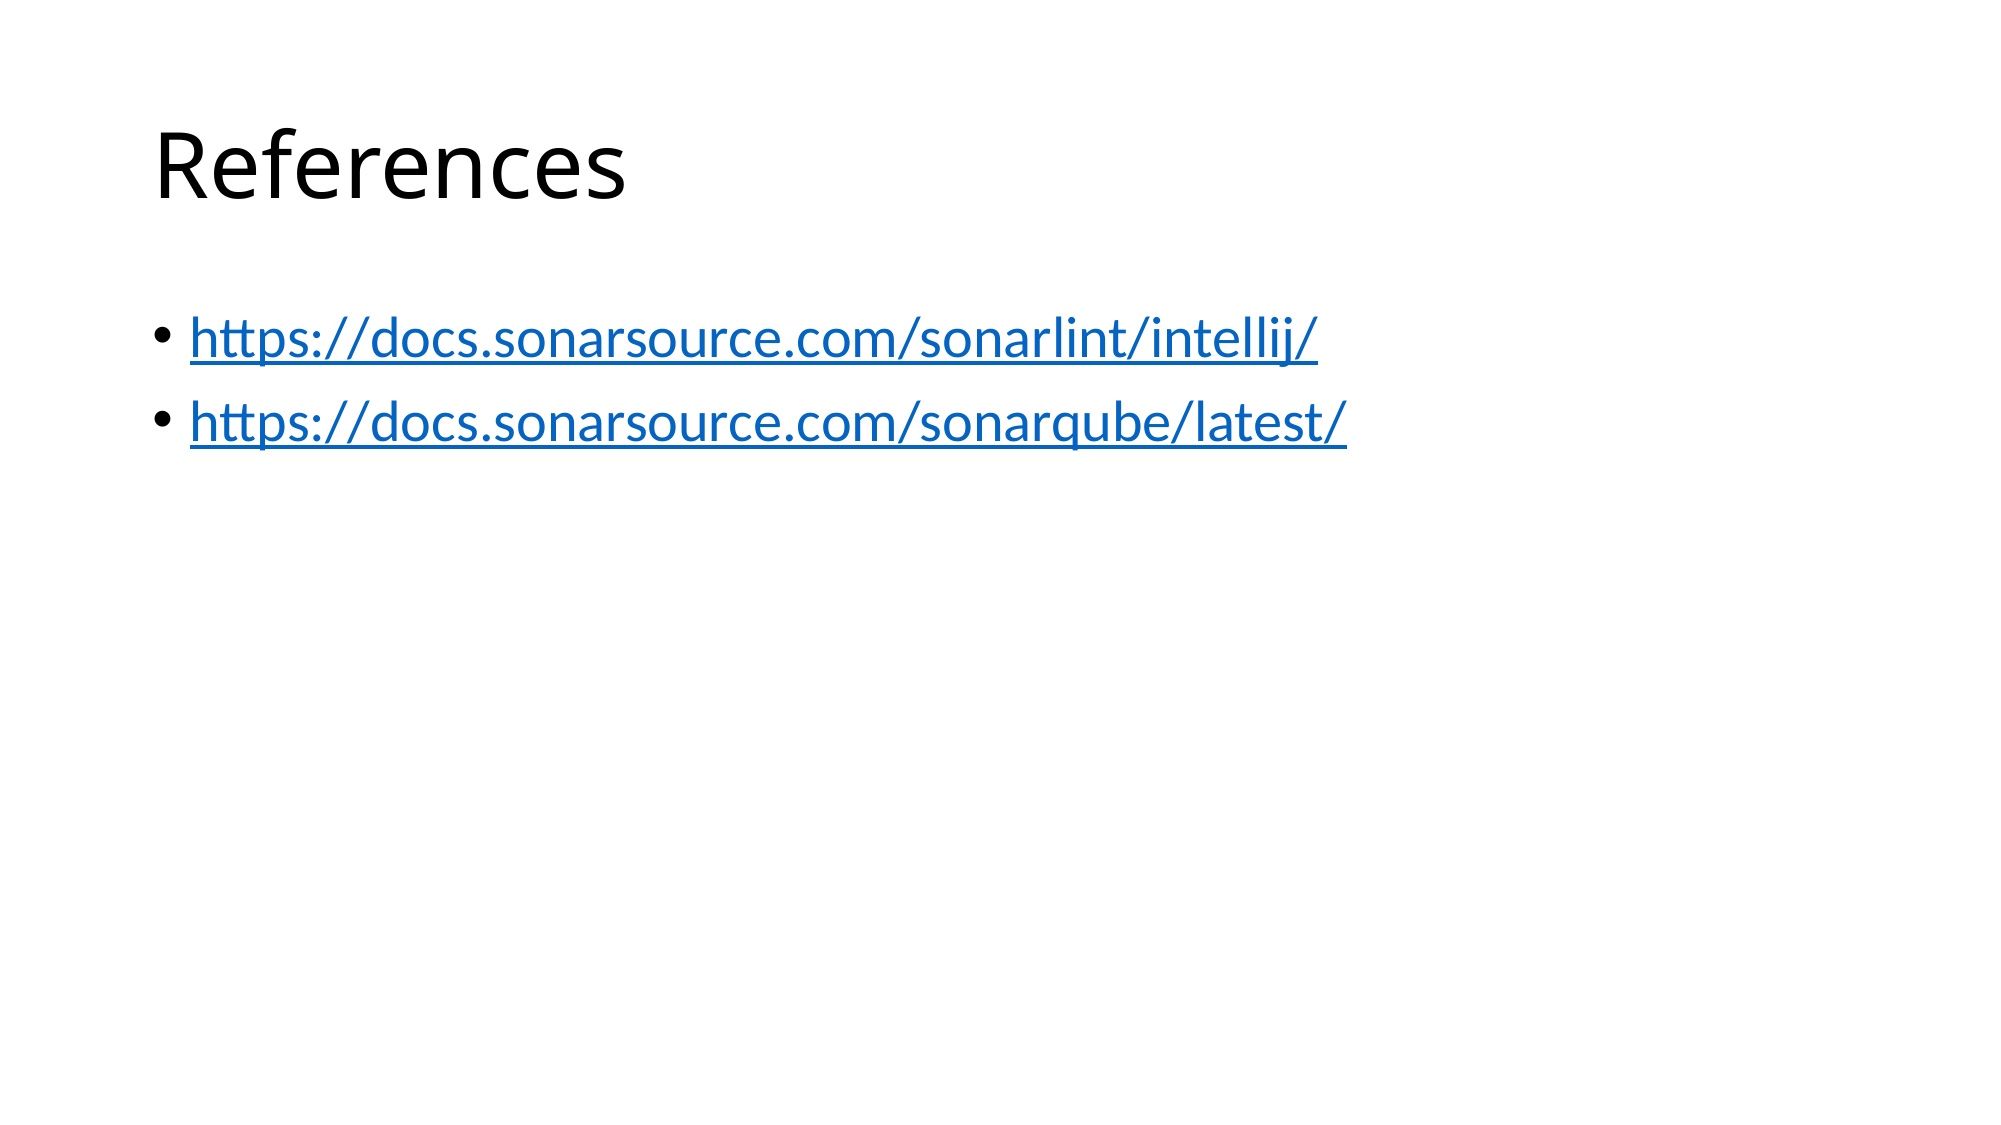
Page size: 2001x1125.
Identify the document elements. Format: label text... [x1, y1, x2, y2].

title References [137, 59, 1863, 278]
list https://docs.sonarsource.com/sonarlint/intellij/ https://docs.sonarsource.com/sonarqube/latest/ [137, 299, 1863, 1014]
